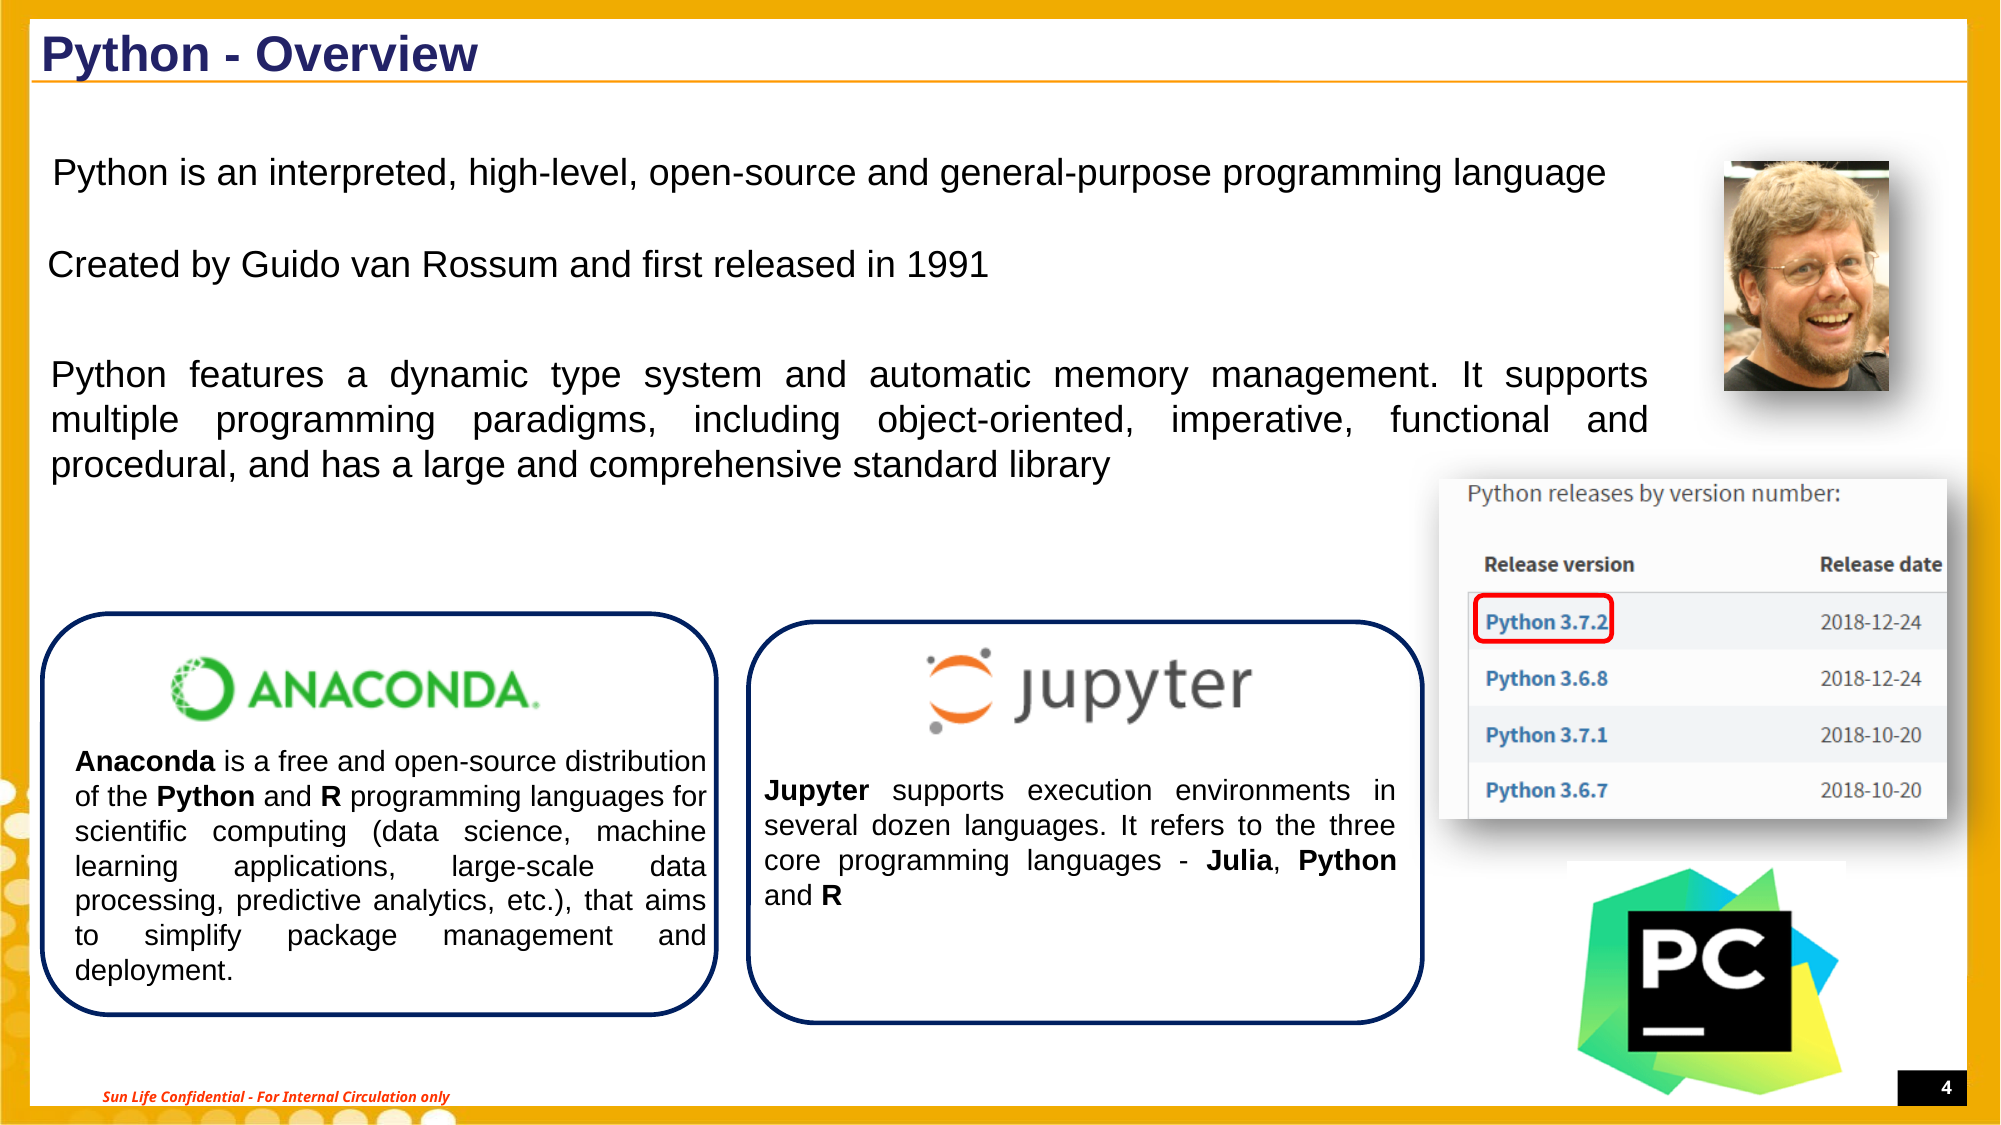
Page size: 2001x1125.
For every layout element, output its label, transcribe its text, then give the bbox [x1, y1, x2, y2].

text_box Created by Guido van Rossum and first released in 1991 [32, 232, 1706, 293]
text_box Python is an interpreted, high-level, open-source and general-purpose programming language [37, 140, 1687, 201]
text_box Python features a dynamic type system and automatic memory management. It supports multiple programming paradigms, including object-oriented, imperative, functional and procedural, and has a large and comprehensive standard library [35, 342, 1664, 493]
text_box Python - Overview [27, 13, 494, 89]
text_box Anaconda is a free and open-source distribution of the Python and R programming languages for scientific computing (data science, machine learning applications, large-scale data processing, predictive analytics, etc.), that aims to simplify package management and deployment. [699, 734, 723, 994]
text_box [42, 613, 717, 1015]
text_box Jupyter supports execution environments in several dozen languages. It refers to the three core programming languages - Julia, Python and R [749, 764, 1412, 919]
picture [0, 0, 2001, 1125]
text_box [748, 621, 1423, 1023]
